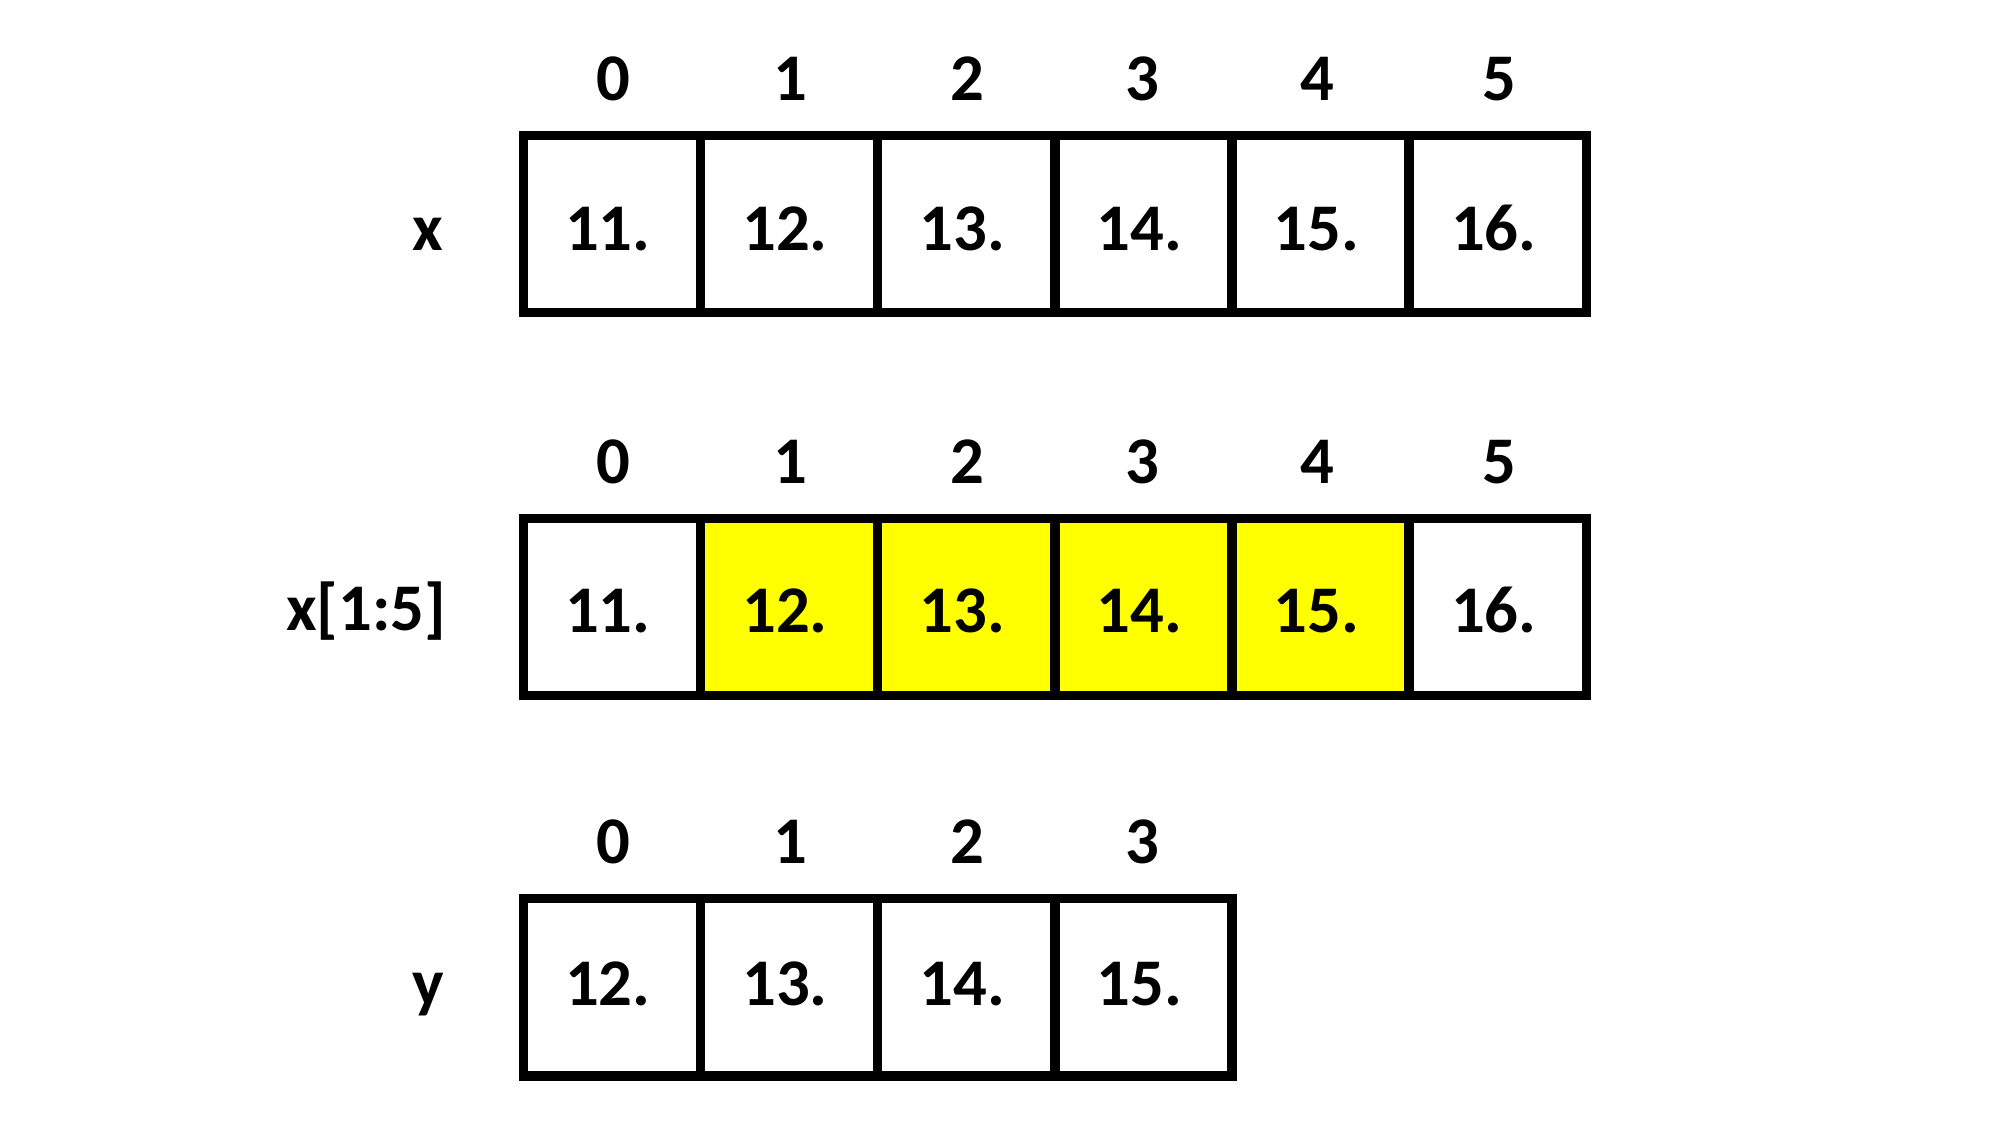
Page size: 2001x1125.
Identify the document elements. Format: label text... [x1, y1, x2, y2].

text_box [700, 898, 877, 1077]
text_box 3 [1110, 409, 1172, 504]
text_box 0 [581, 789, 643, 884]
text_box 0 [581, 409, 643, 504]
text_box [1054, 898, 1233, 1077]
text_box 1 [758, 789, 820, 884]
text_box 15. [1081, 931, 1232, 1027]
text_box 16. [1436, 558, 1587, 654]
text_box 14. [1081, 558, 1232, 654]
text_box [700, 518, 877, 697]
text_box [1231, 135, 1408, 314]
text_box 1 [758, 26, 820, 121]
text_box [877, 518, 1054, 697]
text_box [700, 135, 877, 314]
text_box 0 [581, 26, 643, 121]
text_box 4 [1286, 409, 1347, 504]
text_box [877, 898, 1054, 1077]
text_box [522, 518, 700, 697]
text_box 15. [1259, 176, 1410, 271]
text_box 11. [550, 558, 701, 654]
text_box 2 [935, 26, 997, 121]
text_box [877, 135, 1054, 314]
text_box 3 [1110, 26, 1172, 121]
text_box 14. [1081, 176, 1232, 271]
text_box x [397, 176, 473, 271]
text_box 5 [1467, 409, 1529, 504]
text_box [522, 898, 700, 1077]
text_box 2 [935, 789, 997, 884]
text_box 16. [1436, 176, 1587, 271]
text_box 4 [1286, 26, 1347, 121]
text_box 5 [1467, 26, 1529, 121]
text_box [1054, 135, 1231, 314]
text_box [522, 135, 700, 314]
text_box 12. [727, 558, 878, 654]
text_box x[1:5] [271, 556, 473, 651]
text_box 15. [1259, 558, 1410, 654]
text_box 12. [550, 931, 701, 1027]
text_box 11. [550, 176, 701, 271]
text_box 3 [1110, 789, 1172, 884]
text_box 14. [904, 931, 1055, 1027]
text_box 2 [935, 409, 997, 504]
text_box [1408, 518, 1587, 697]
text_box [1054, 518, 1231, 697]
text_box 13. [727, 931, 878, 1027]
text_box 13. [904, 176, 1055, 271]
text_box [1231, 518, 1408, 697]
text_box 1 [758, 409, 820, 504]
text_box 13. [904, 558, 1055, 654]
text_box 12. [727, 176, 878, 271]
text_box [1408, 135, 1587, 314]
text_box y [397, 931, 473, 1027]
